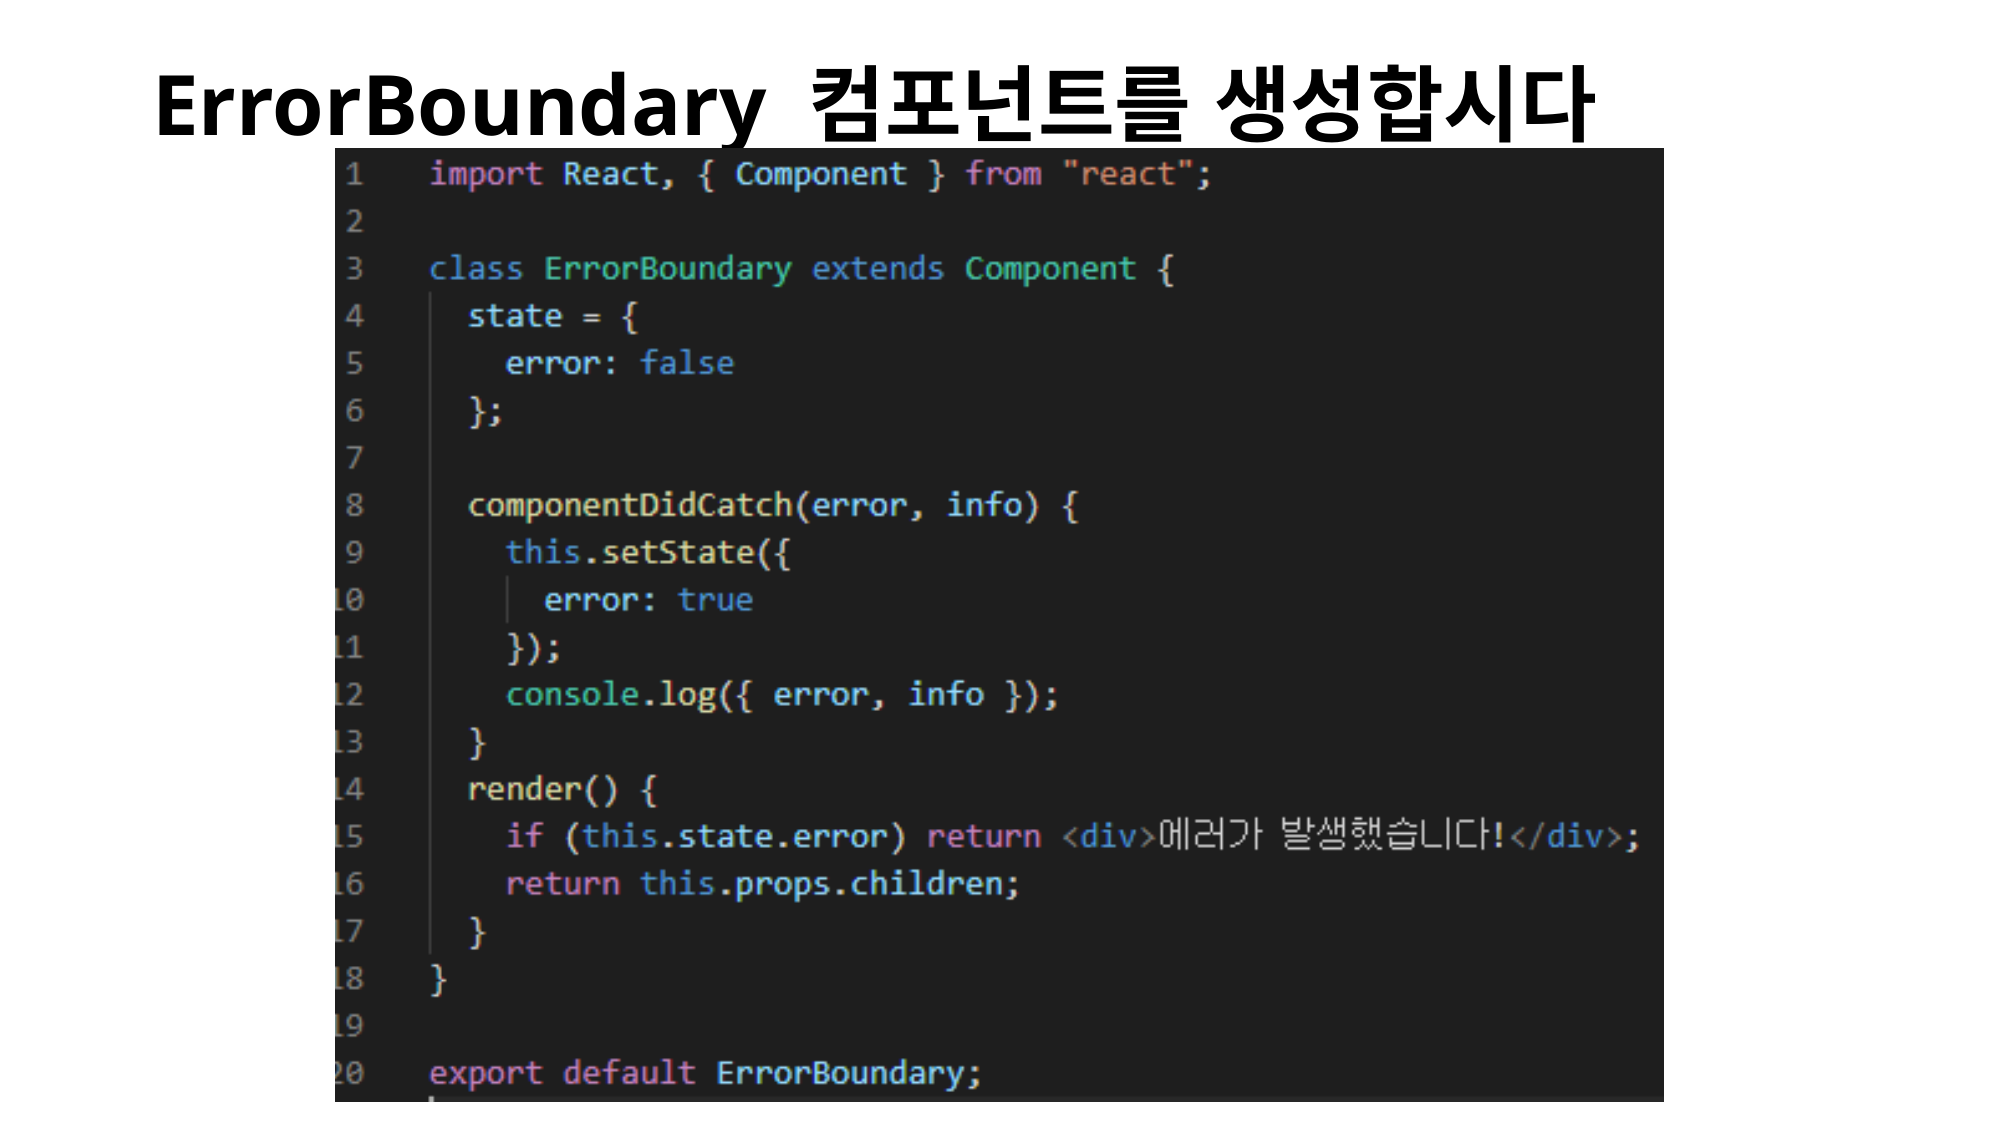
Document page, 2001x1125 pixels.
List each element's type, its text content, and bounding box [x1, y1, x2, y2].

title ErrorBoundary 컴포넌트를 생성합시다 [137, 0, 1863, 218]
picture [335, 148, 1664, 1102]
